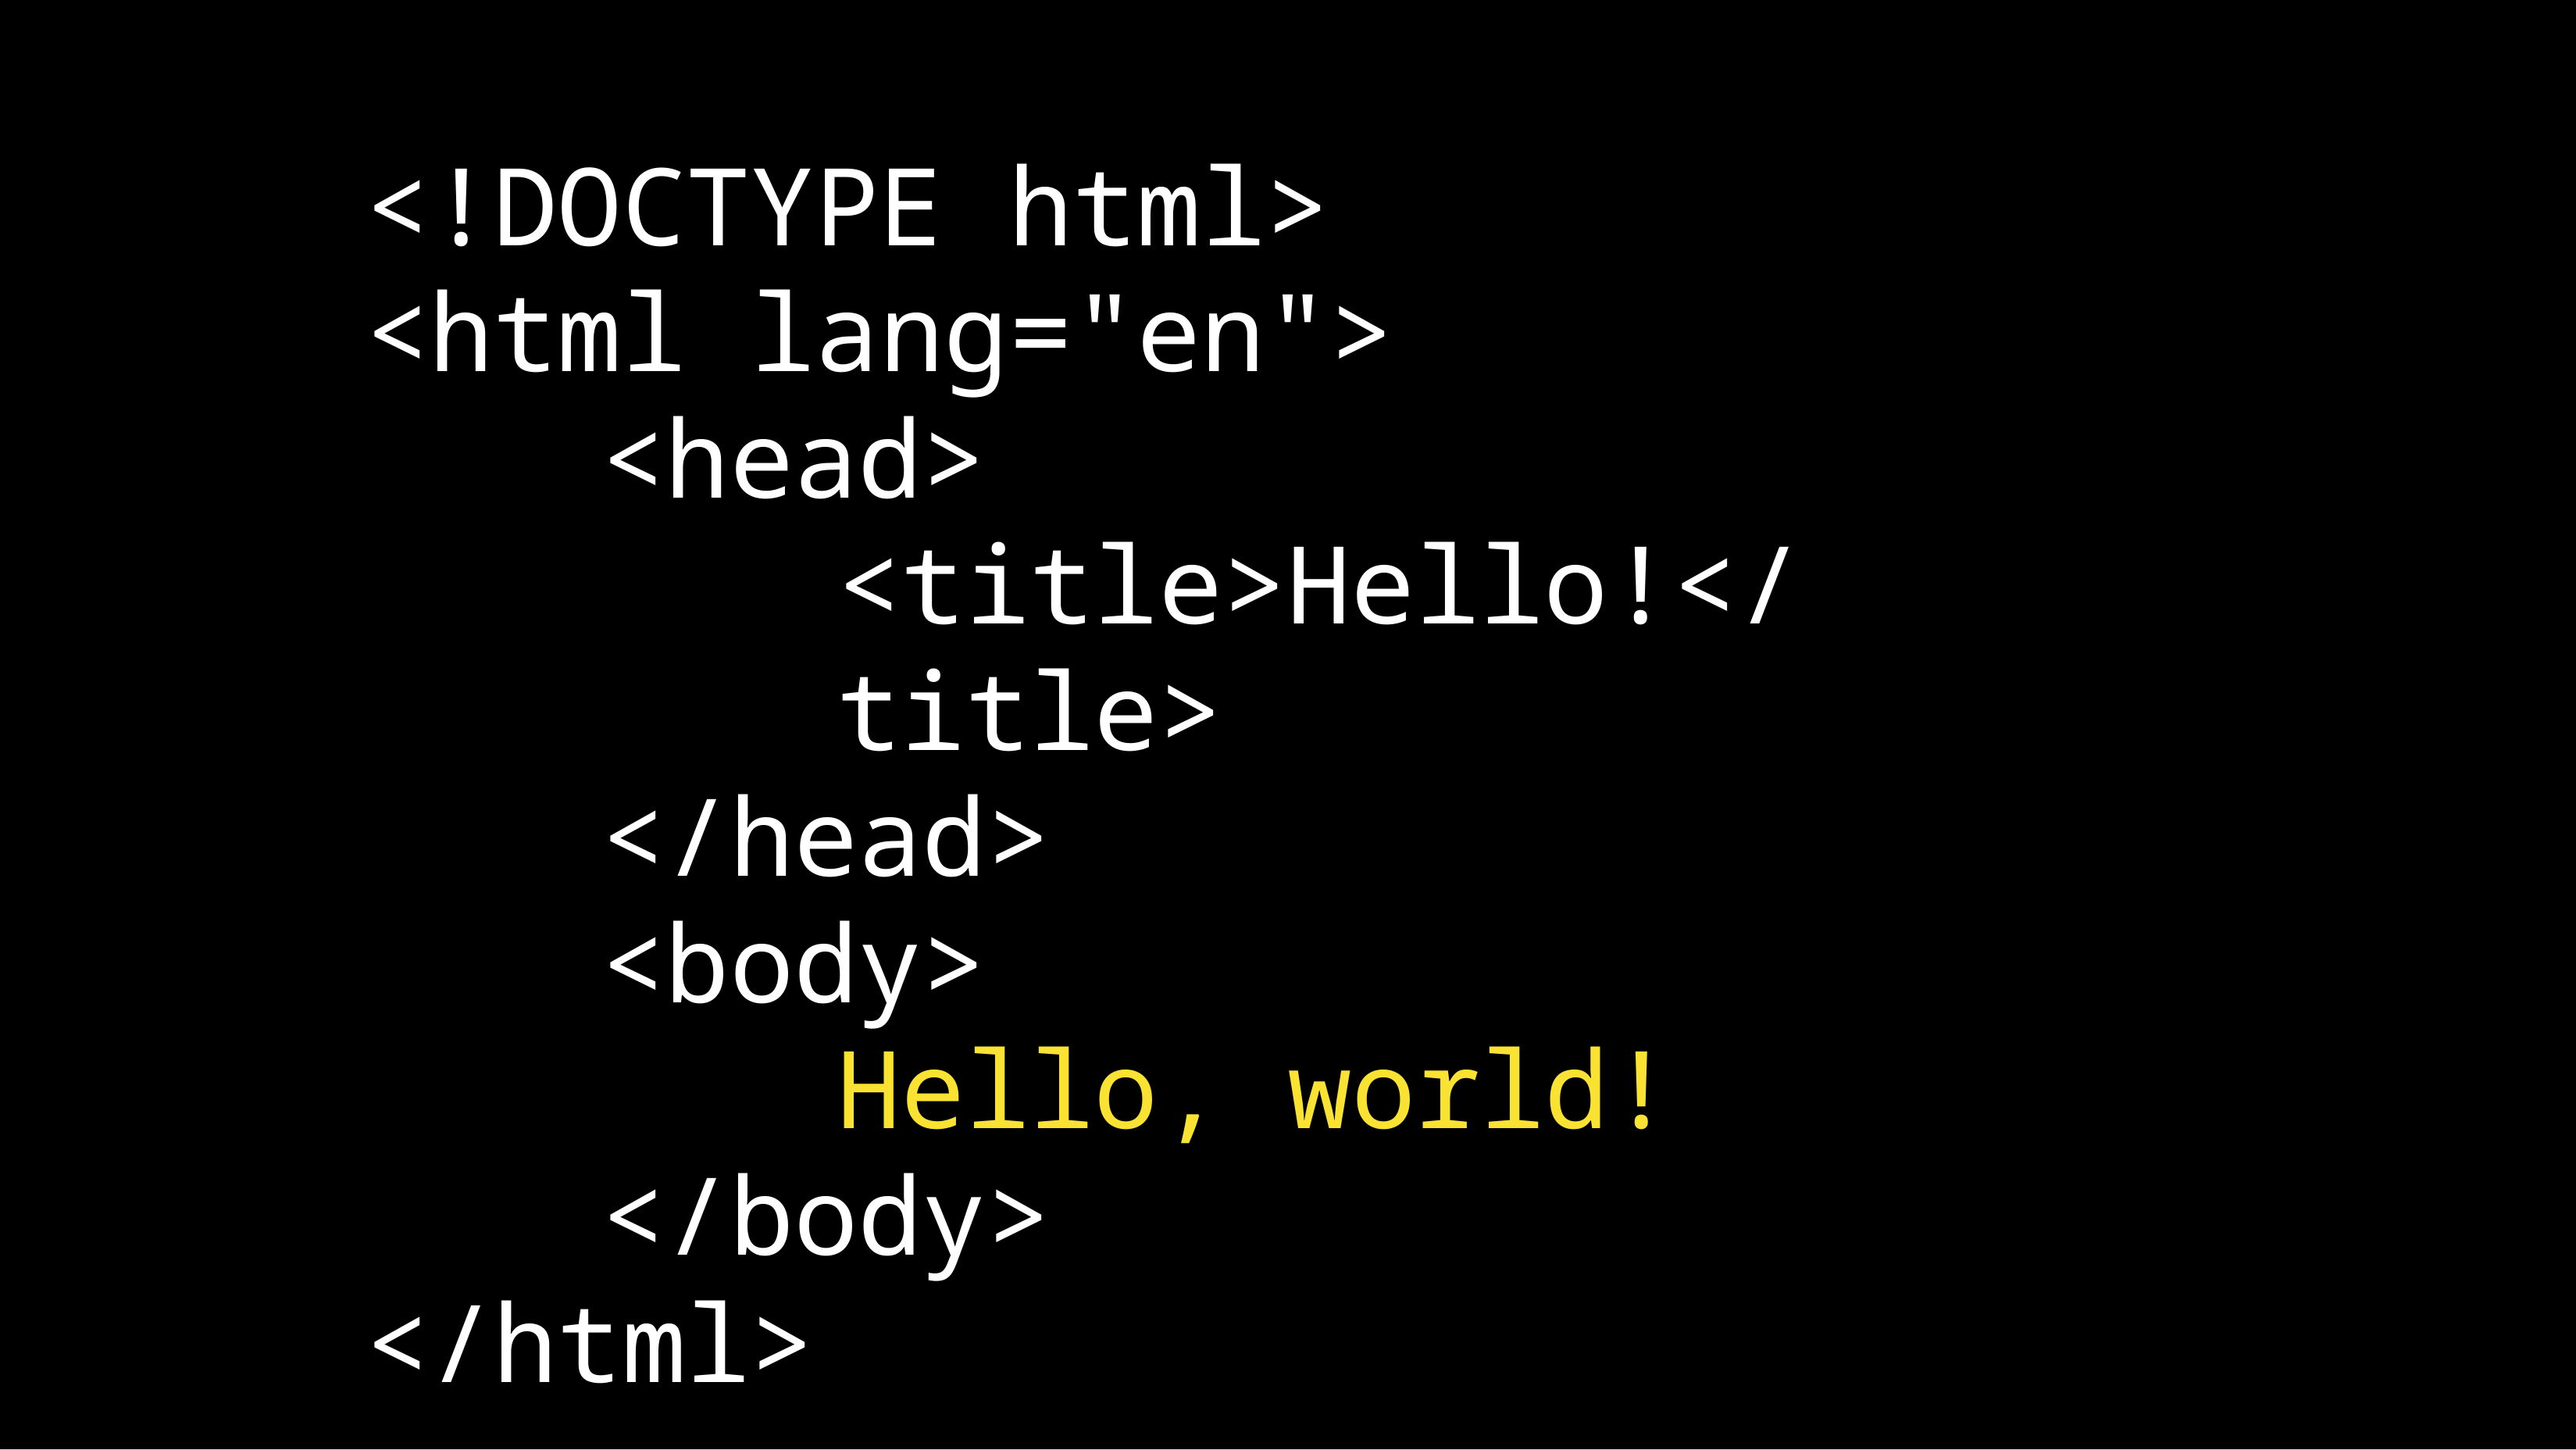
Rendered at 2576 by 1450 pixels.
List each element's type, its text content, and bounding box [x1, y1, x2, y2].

text_box <!DOCTYPE html> <html lang="en"> <head> <title>Hello!</title> </head> <body> Hello, world! </body> </html> [363, 138, 2078, 1404]
